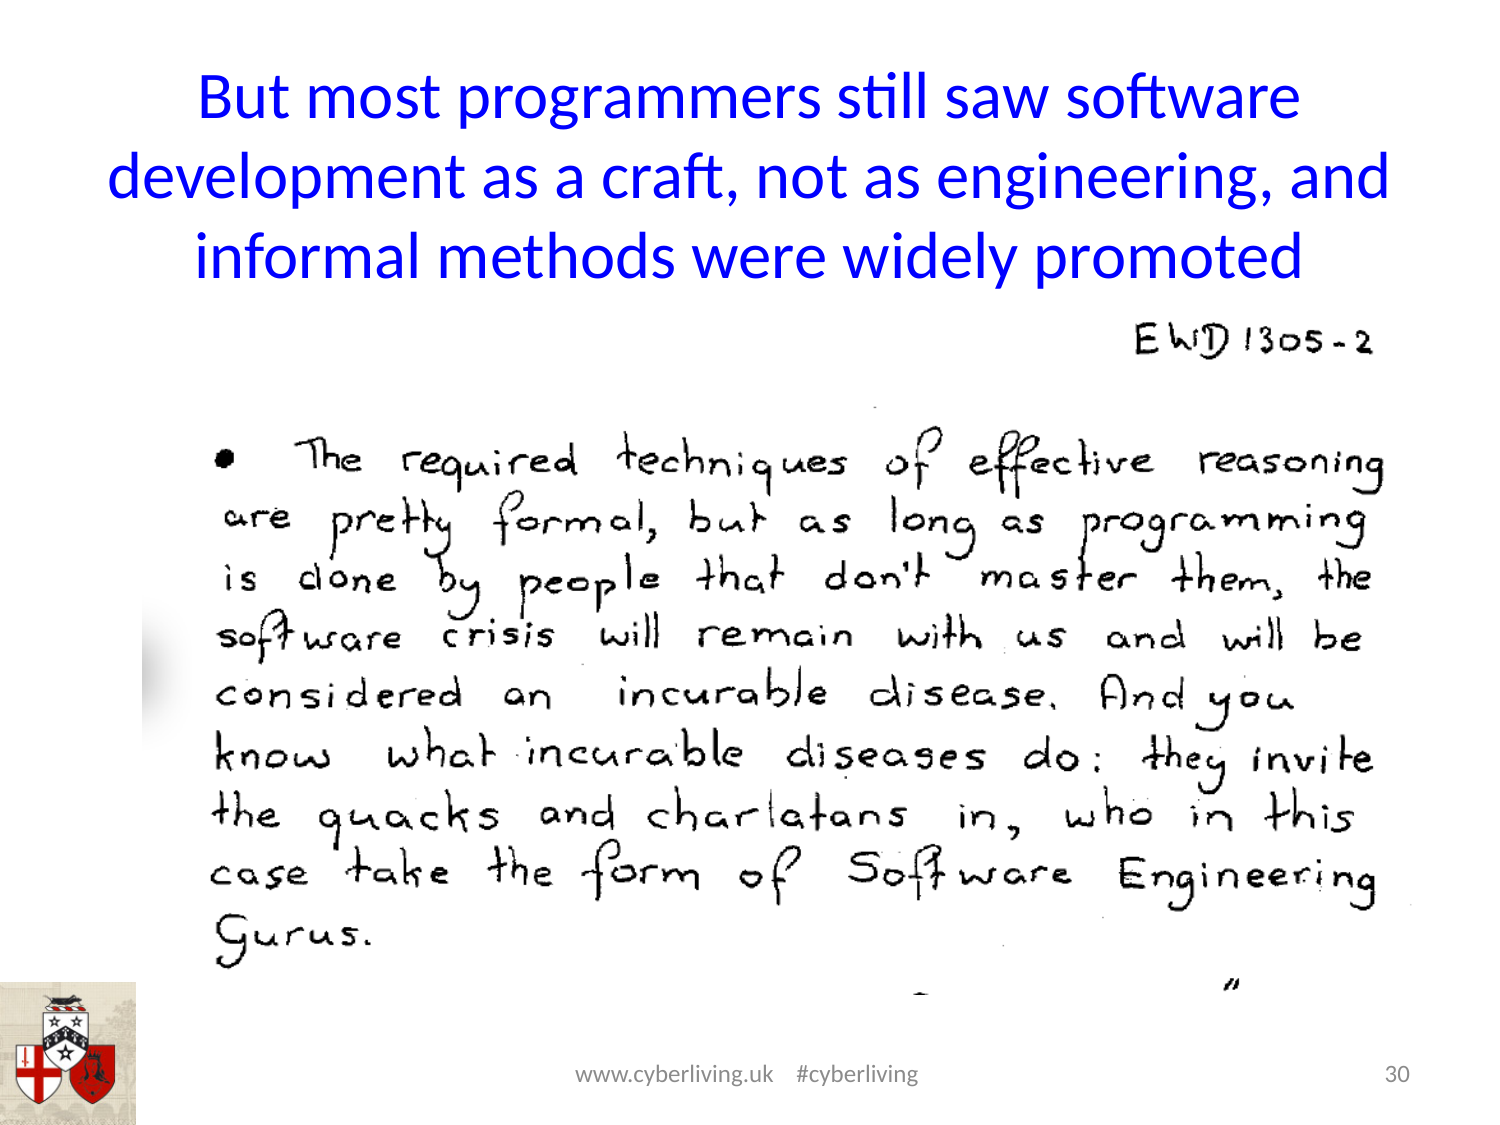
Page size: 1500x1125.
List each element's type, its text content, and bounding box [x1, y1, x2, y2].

picture [142, 265, 1423, 995]
slide_number 30 [1074, 1042, 1425, 1103]
picture [0, 982, 136, 1125]
footer www.cyberliving.uk #cyberliving [512, 1042, 988, 1103]
title But most programmers still saw software development as a craft, not as engineering, and informal methods were widely promoted [0, 78, 1500, 266]
